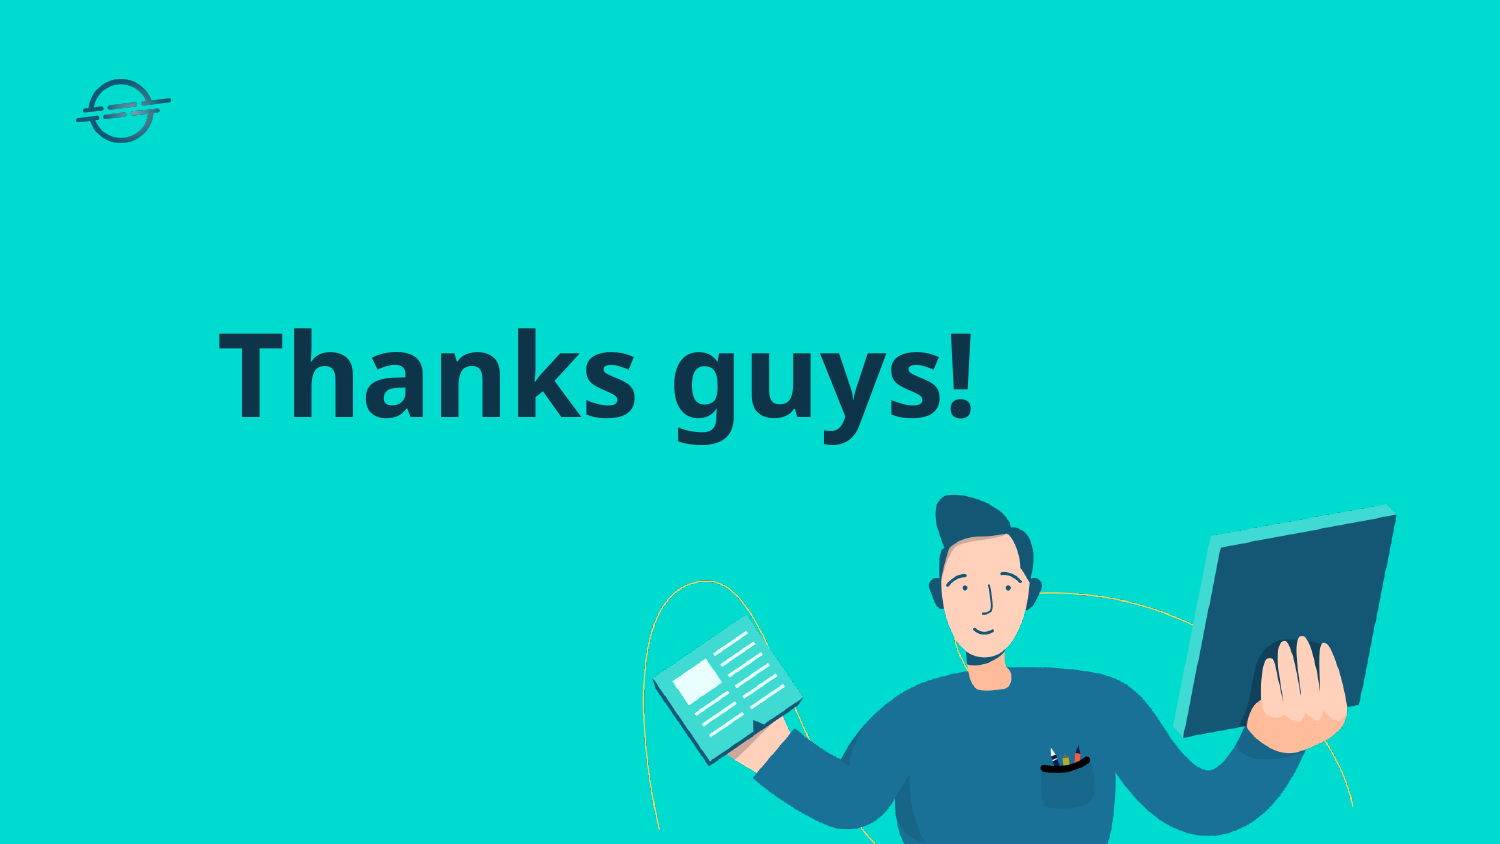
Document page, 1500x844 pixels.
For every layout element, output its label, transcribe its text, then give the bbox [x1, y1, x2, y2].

picture [75, 78, 171, 143]
picture [642, 492, 1398, 844]
title Thanks guys! [202, 285, 1075, 401]
